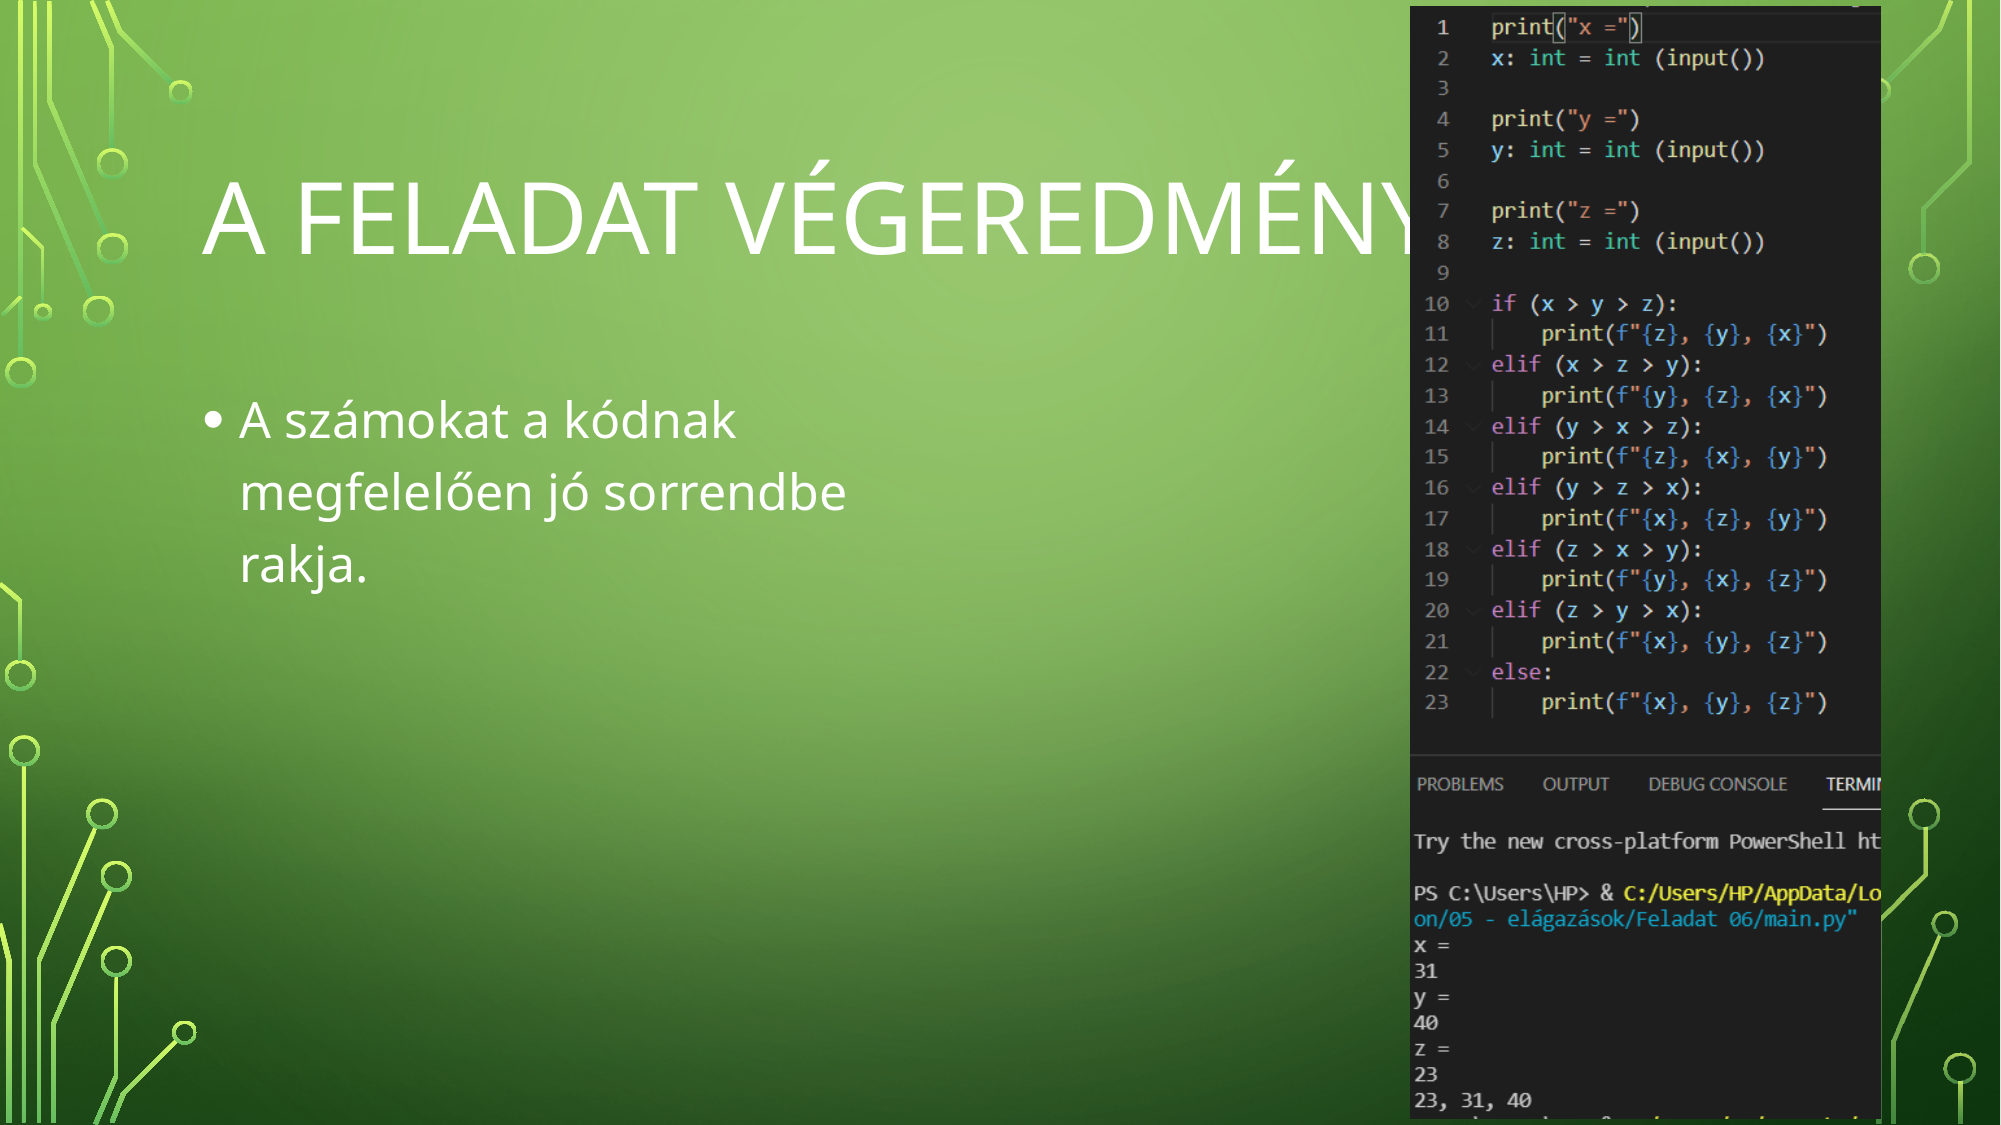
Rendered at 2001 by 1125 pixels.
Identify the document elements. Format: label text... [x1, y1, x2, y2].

title A feladat Végeredménye: [187, 101, 1410, 344]
list A számokat a kódnak megfelelően jó sorrendbe rakja. [187, 369, 975, 950]
picture [1410, 5, 1881, 1120]
